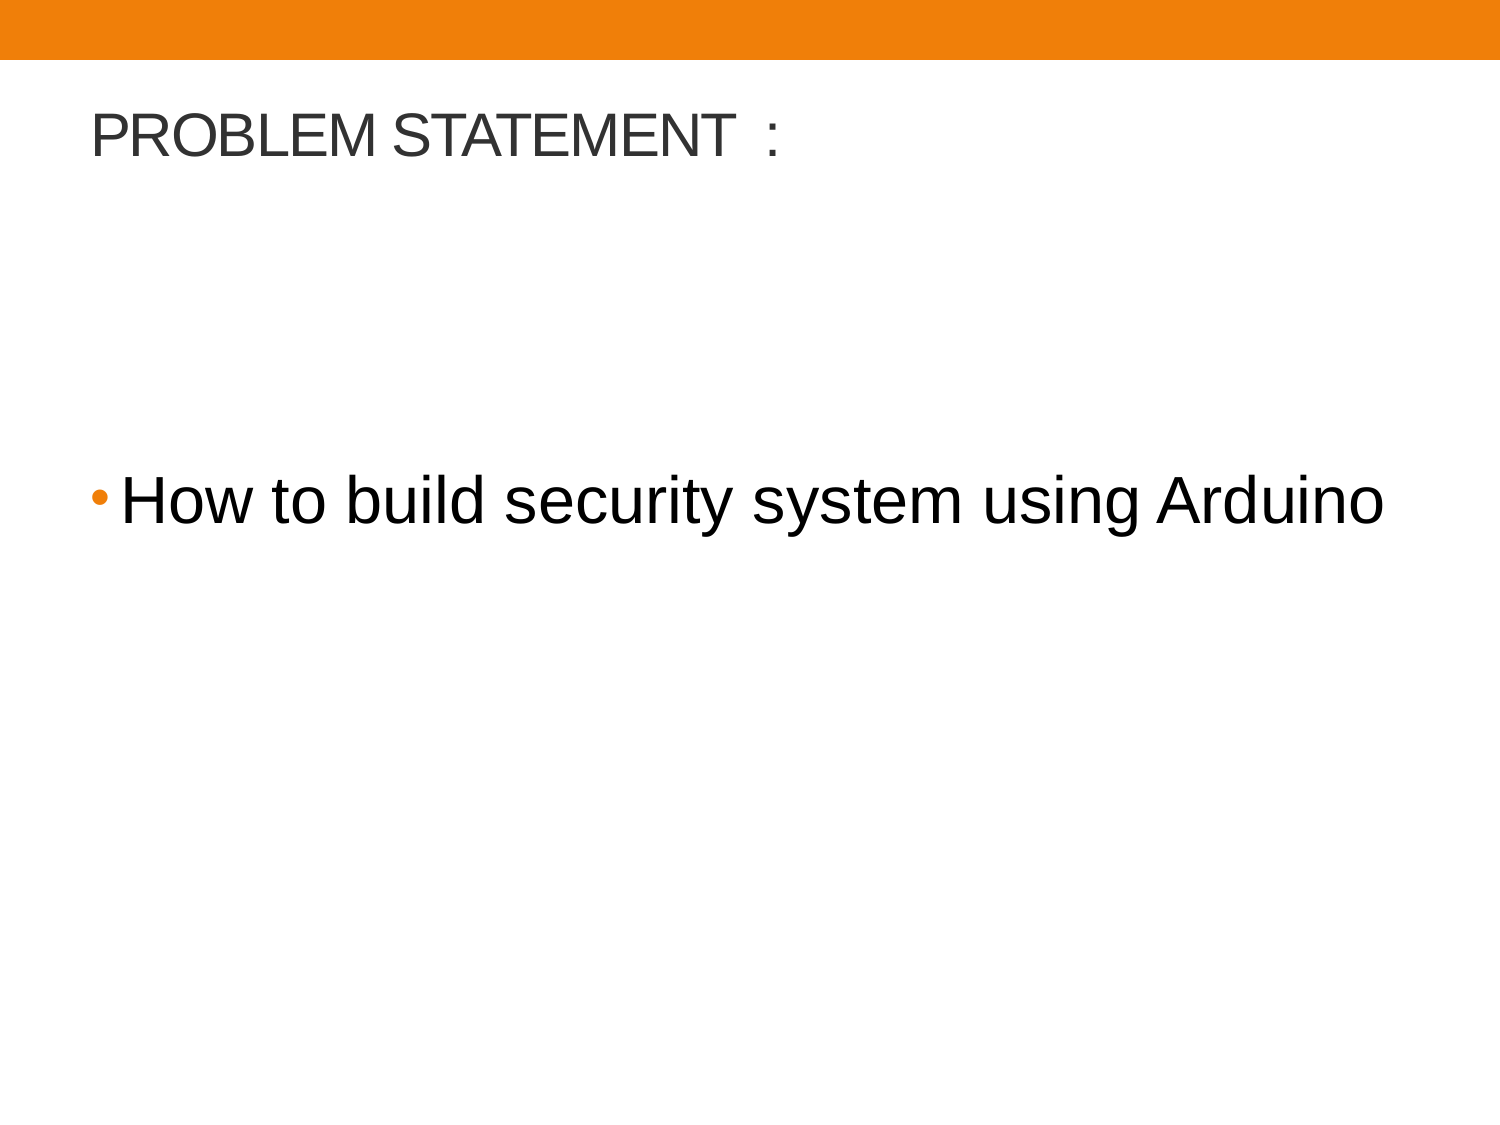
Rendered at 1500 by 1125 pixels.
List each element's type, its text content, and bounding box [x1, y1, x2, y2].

list How to build security system using Arduino [75, 262, 1425, 1063]
title PROBLEM STATEMENT : [75, 87, 1425, 250]
